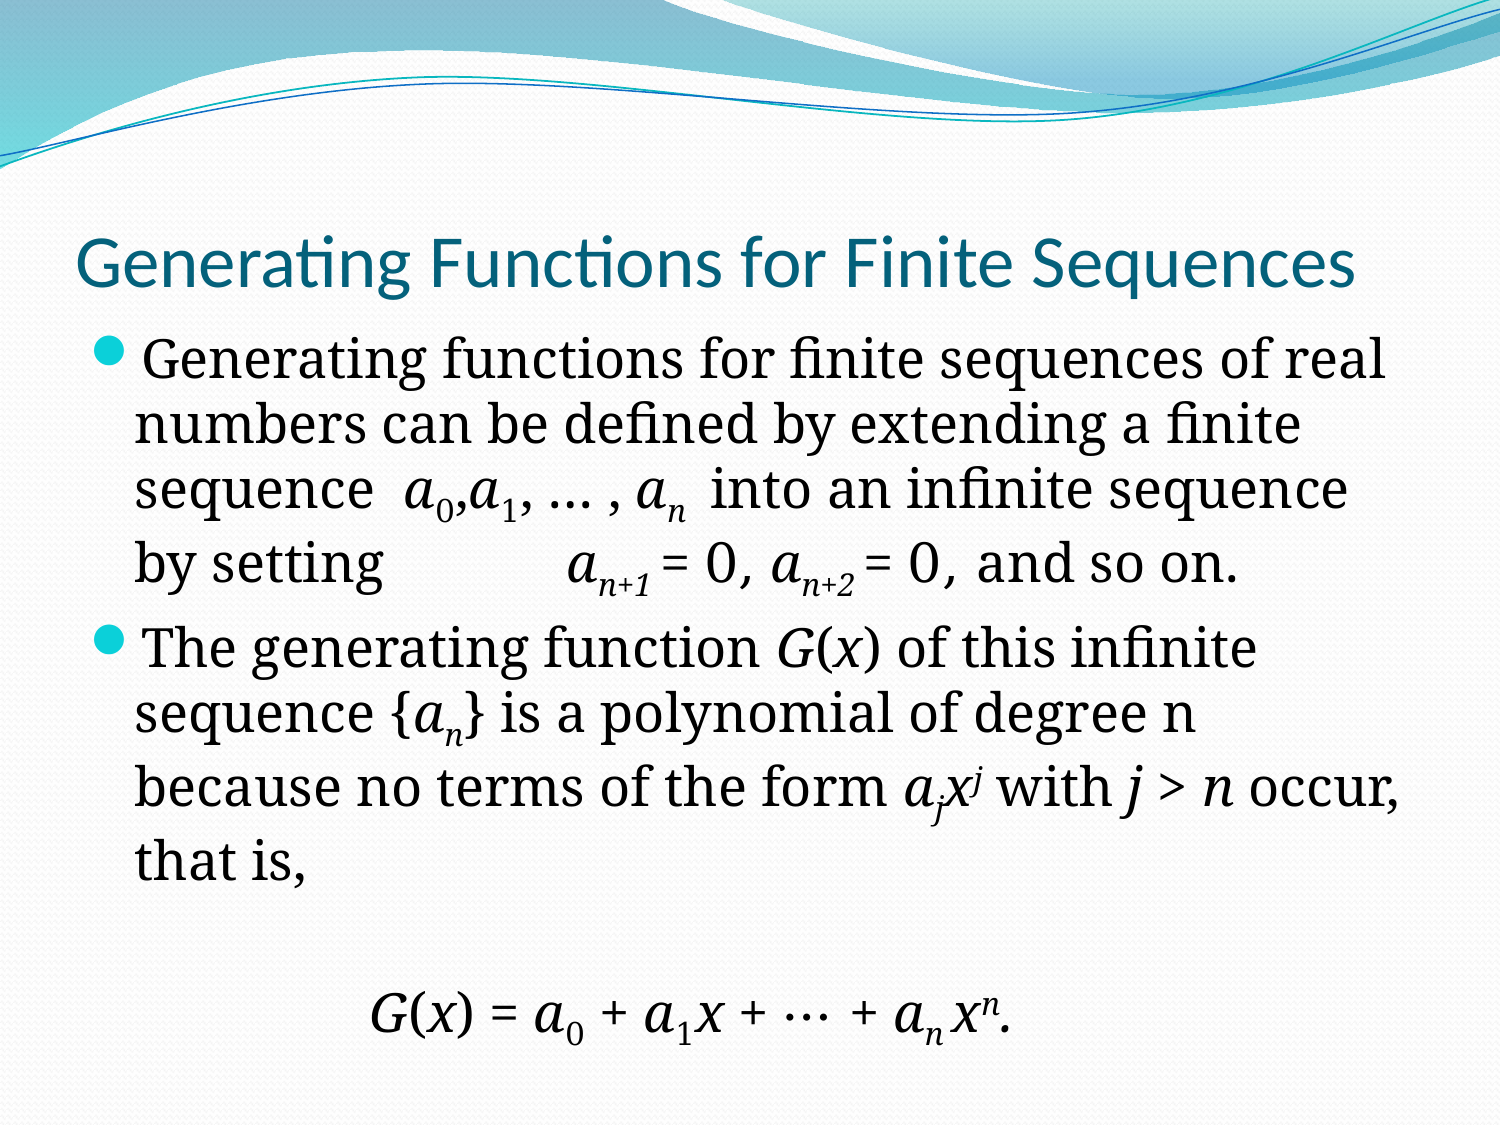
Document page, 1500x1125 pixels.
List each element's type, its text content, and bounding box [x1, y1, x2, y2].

list Generating functions for finite sequences of real numbers can be defined by extending a finite sequence a0,a1, … , an into an infinite sequence by setting an+1 = 0, an+2 = 0, and so on. The generating function G(x) of this infinite sequence {an} is a polynomial of degree n because no terms of the form ajxj with j > n occur, that is, G(x) = a0 + a1x + ⋯ + an xn. [75, 317, 1425, 1038]
title Generating Functions for Finite Sequences [75, 115, 1425, 303]
